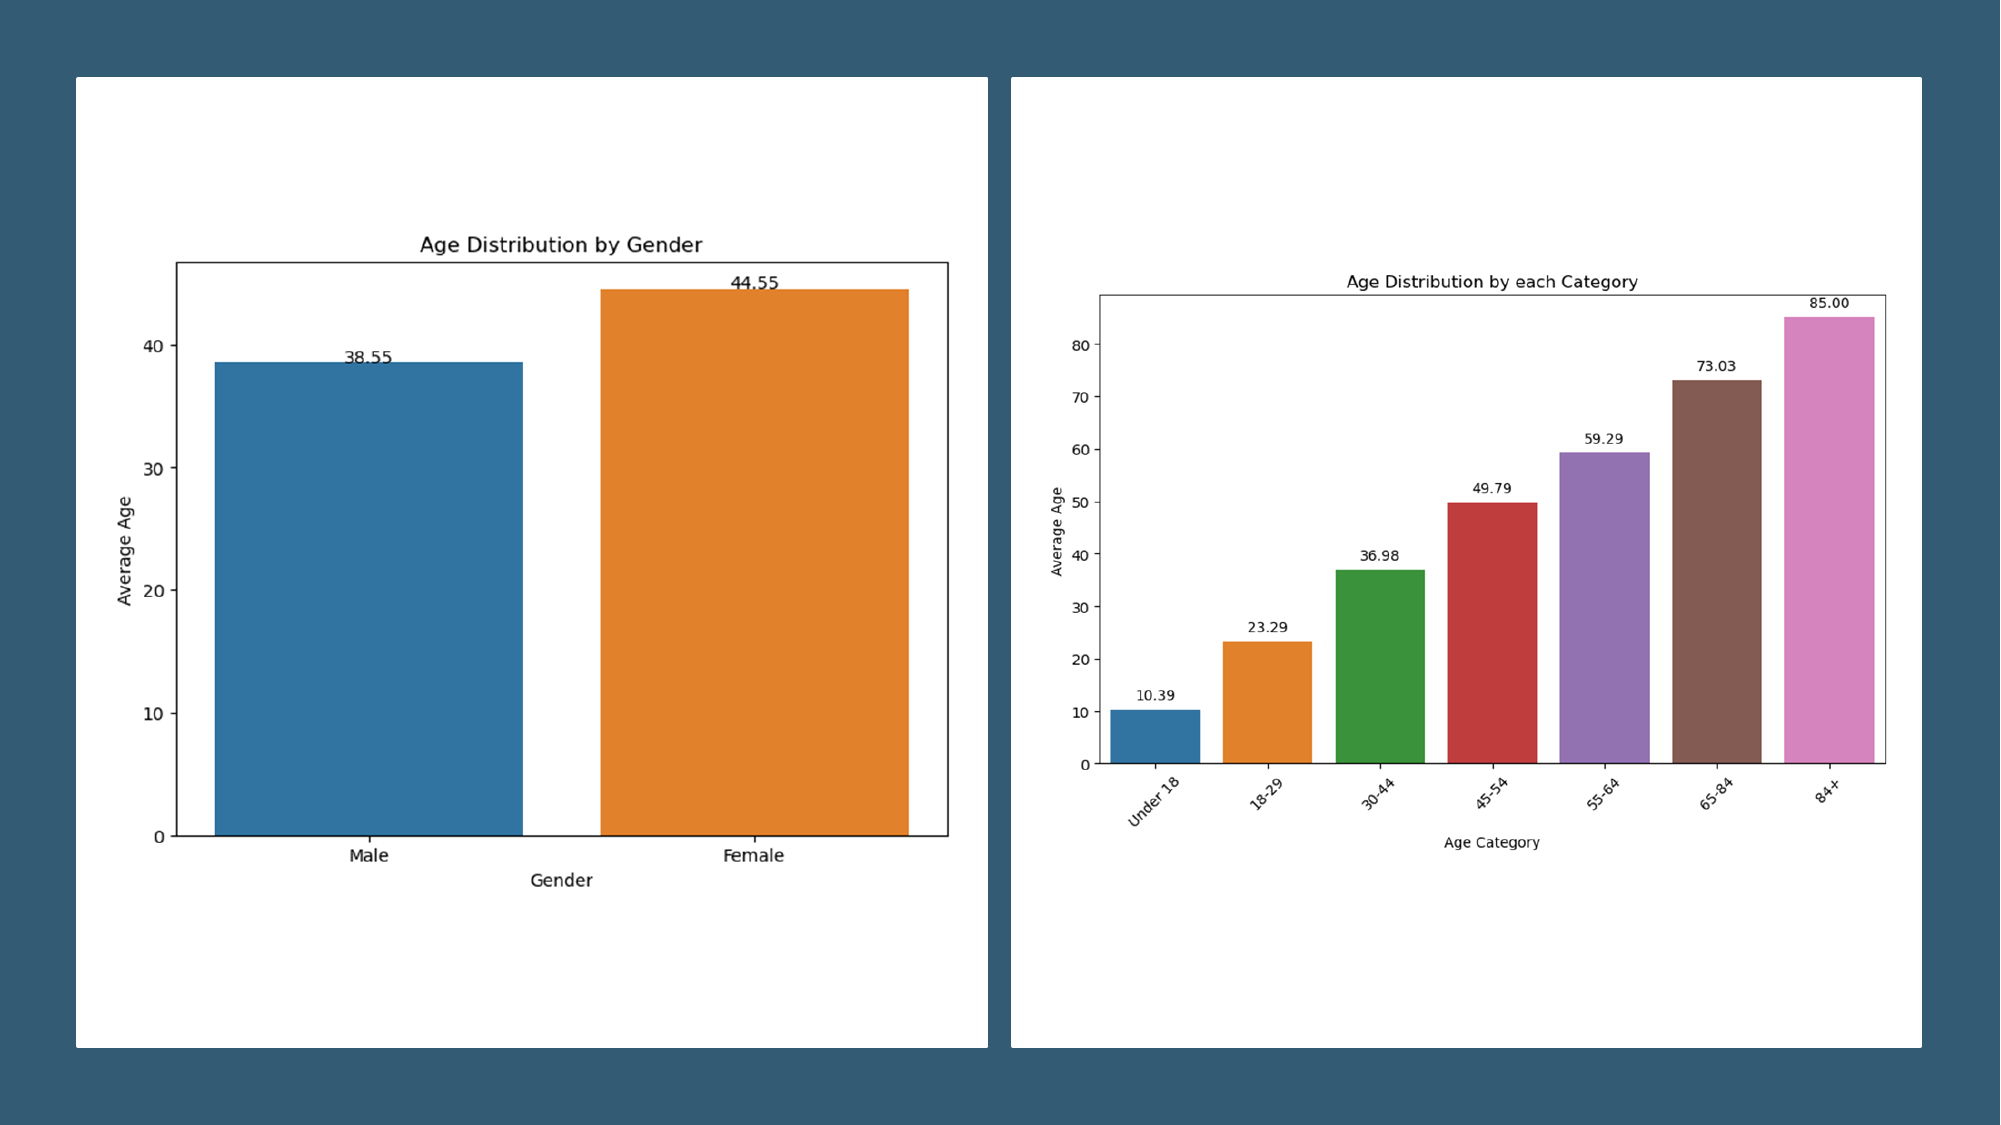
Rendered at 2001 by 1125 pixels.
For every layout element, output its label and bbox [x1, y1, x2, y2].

text_box [1011, 77, 1922, 1048]
text_box [0, 0, 2000, 1125]
picture [104, 223, 960, 901]
picture [1040, 265, 1895, 860]
text_box [76, 77, 988, 1048]
